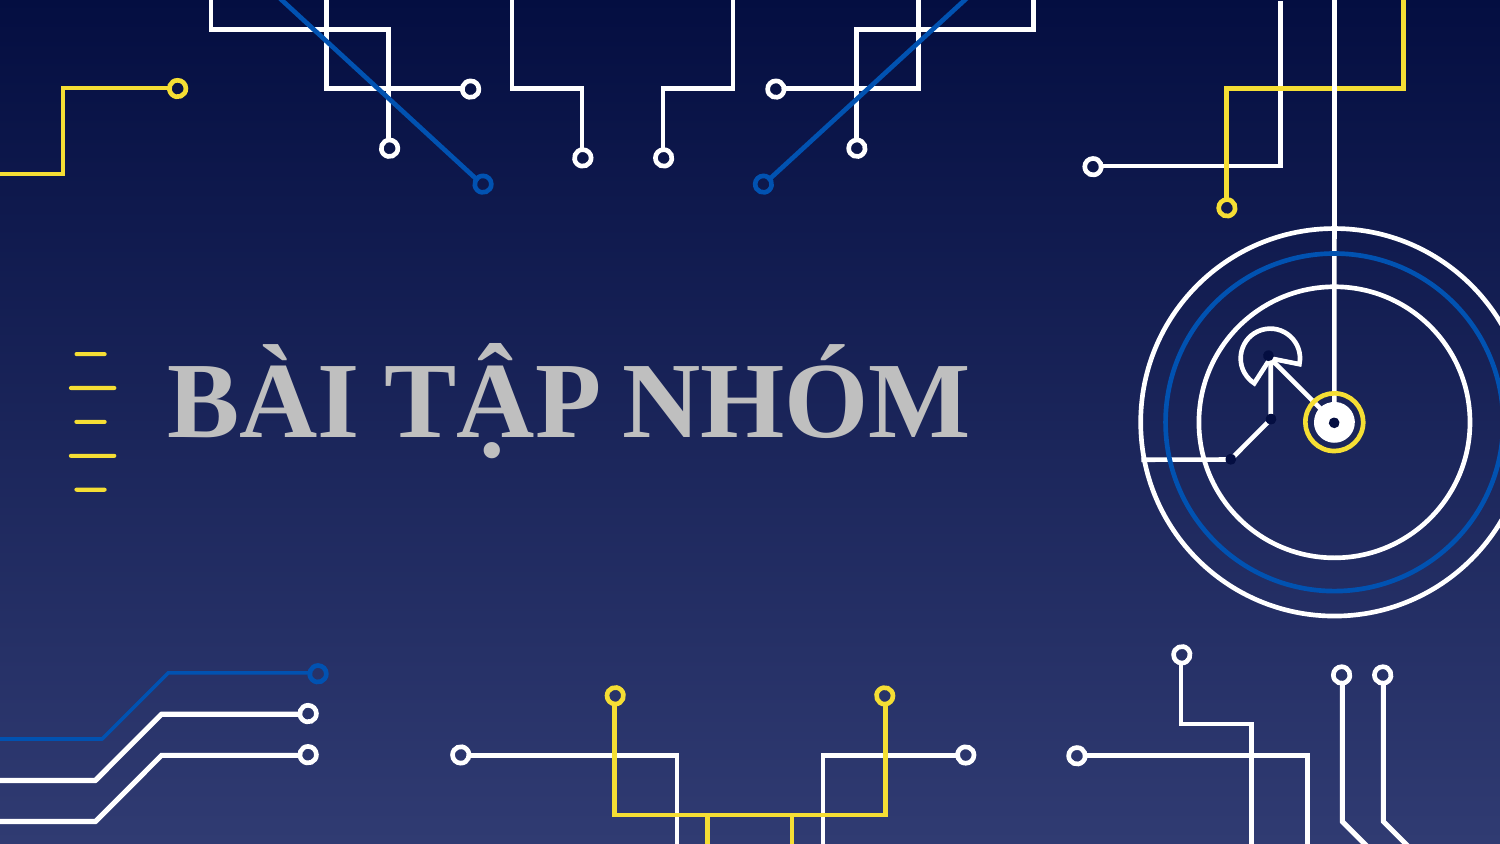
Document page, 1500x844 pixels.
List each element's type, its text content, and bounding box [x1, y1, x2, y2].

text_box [0, 665, 327, 824]
title BÀI TẬP NHÓM [152, 241, 1059, 548]
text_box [122, 0, 492, 196]
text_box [754, 0, 1124, 196]
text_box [1064, 71, 1500, 612]
